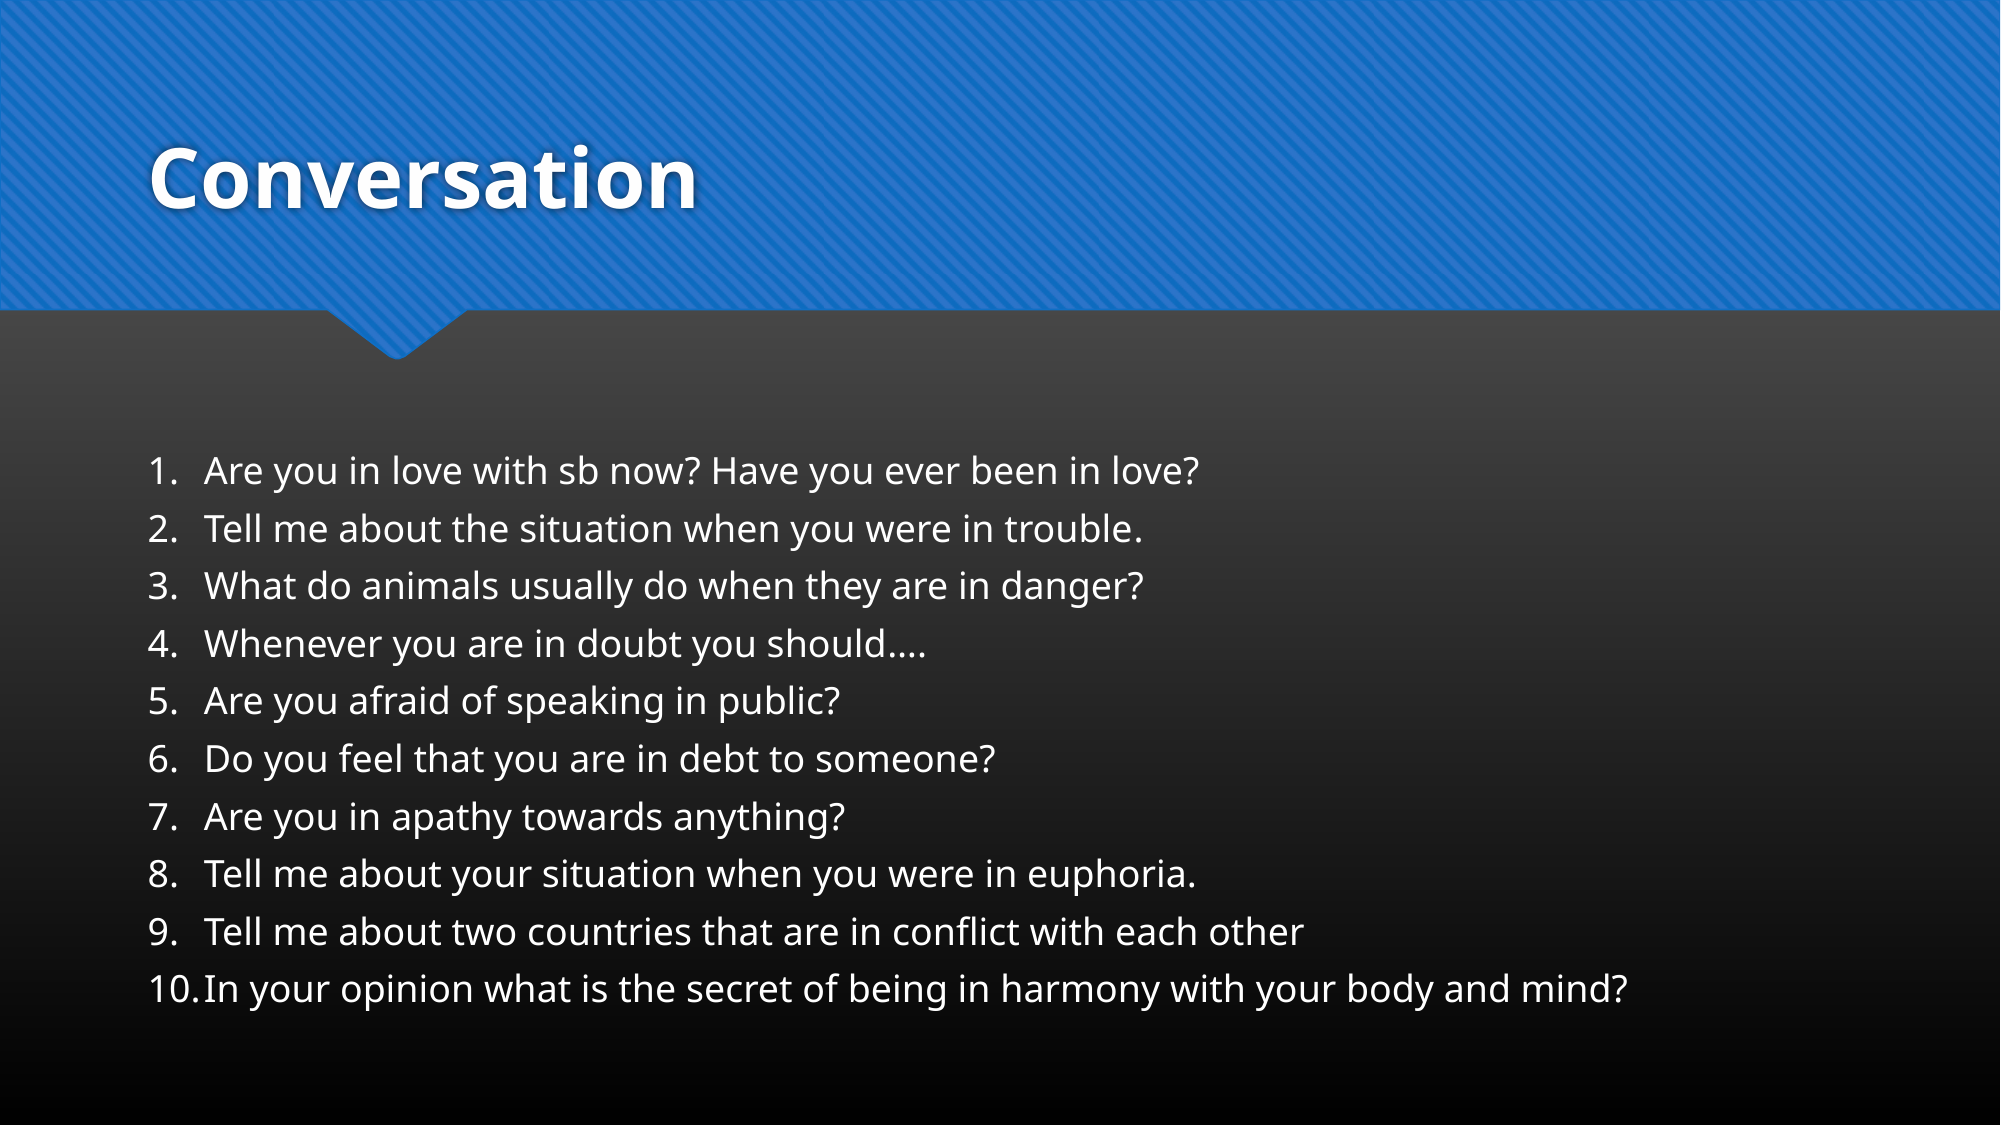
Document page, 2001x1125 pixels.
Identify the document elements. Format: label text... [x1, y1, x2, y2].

title Conversation [132, 73, 1868, 233]
text_box Are you in love with sb now? Have you ever been in love? Tell me about the situation when you were in trouble. What do animals usually do when they are in danger? Whenever you are in doubt you should…. Are you afraid of speaking in public? Do you feel that you are in debt to someone? Are you in apathy towards anything? Tell me about your situation when you were in euphoria. Tell me about two countries that are in conflict with each other In your opinion what is the secret of being in harmony with your body and mind? [132, 427, 1897, 1125]
